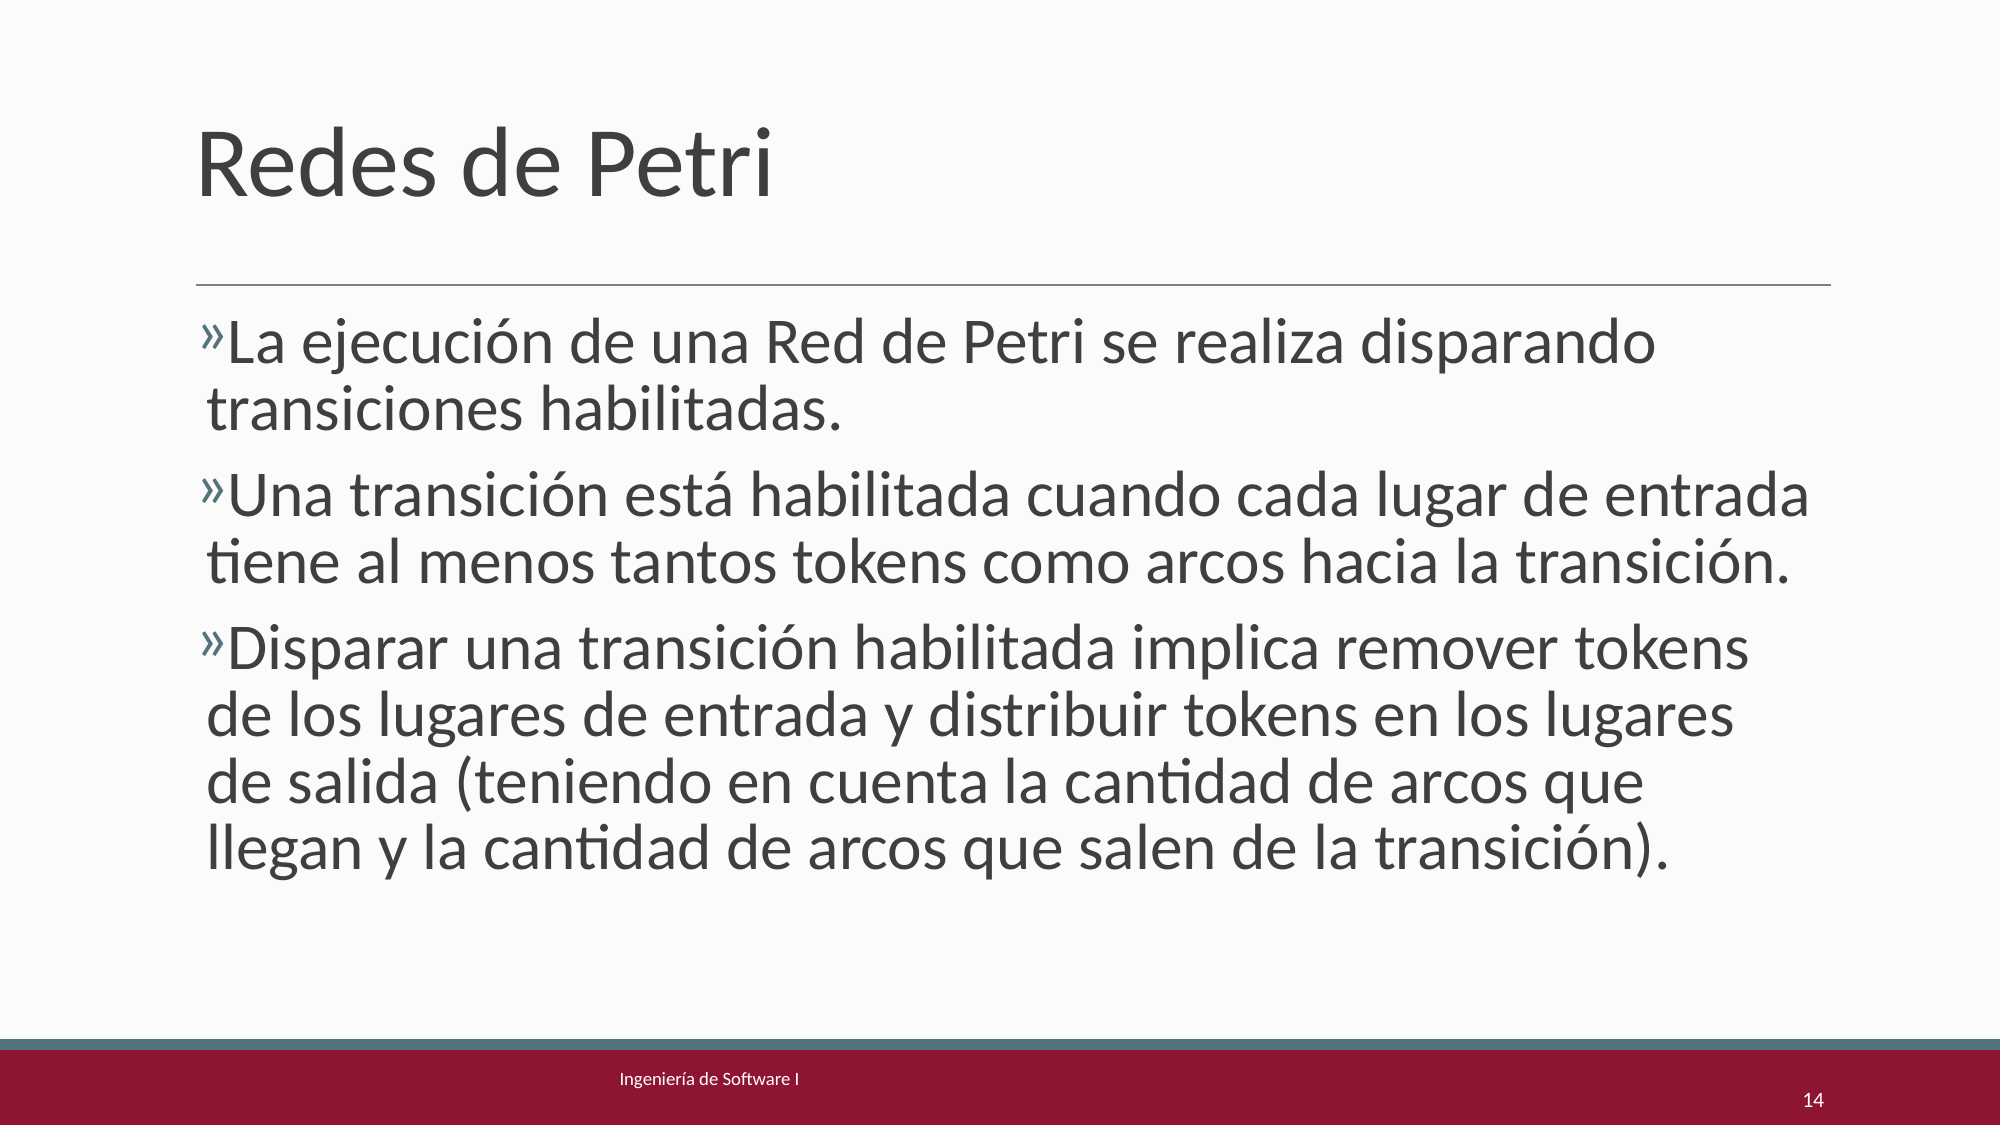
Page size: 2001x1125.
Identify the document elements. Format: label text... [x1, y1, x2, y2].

footer Ingeniería de Software I [604, 1059, 1396, 1120]
slide_number 14 [1624, 1059, 1840, 1120]
list La ejecución de una Red de Petri se realiza disparando transiciones habilitadas. Una transición está habilitada cuando cada lugar de entrada tiene al menos tantos tokens como arcos hacia la transición. Disparar una transición habilitada implica remover tokens de los lugares de entrada y distribuir tokens en los lugares de salida (teniendo en cuenta la cantidad de arcos que llegan y la cantidad de arcos que salen de la transición). [180, 302, 1830, 963]
title Redes de Petri [180, 47, 1830, 285]
